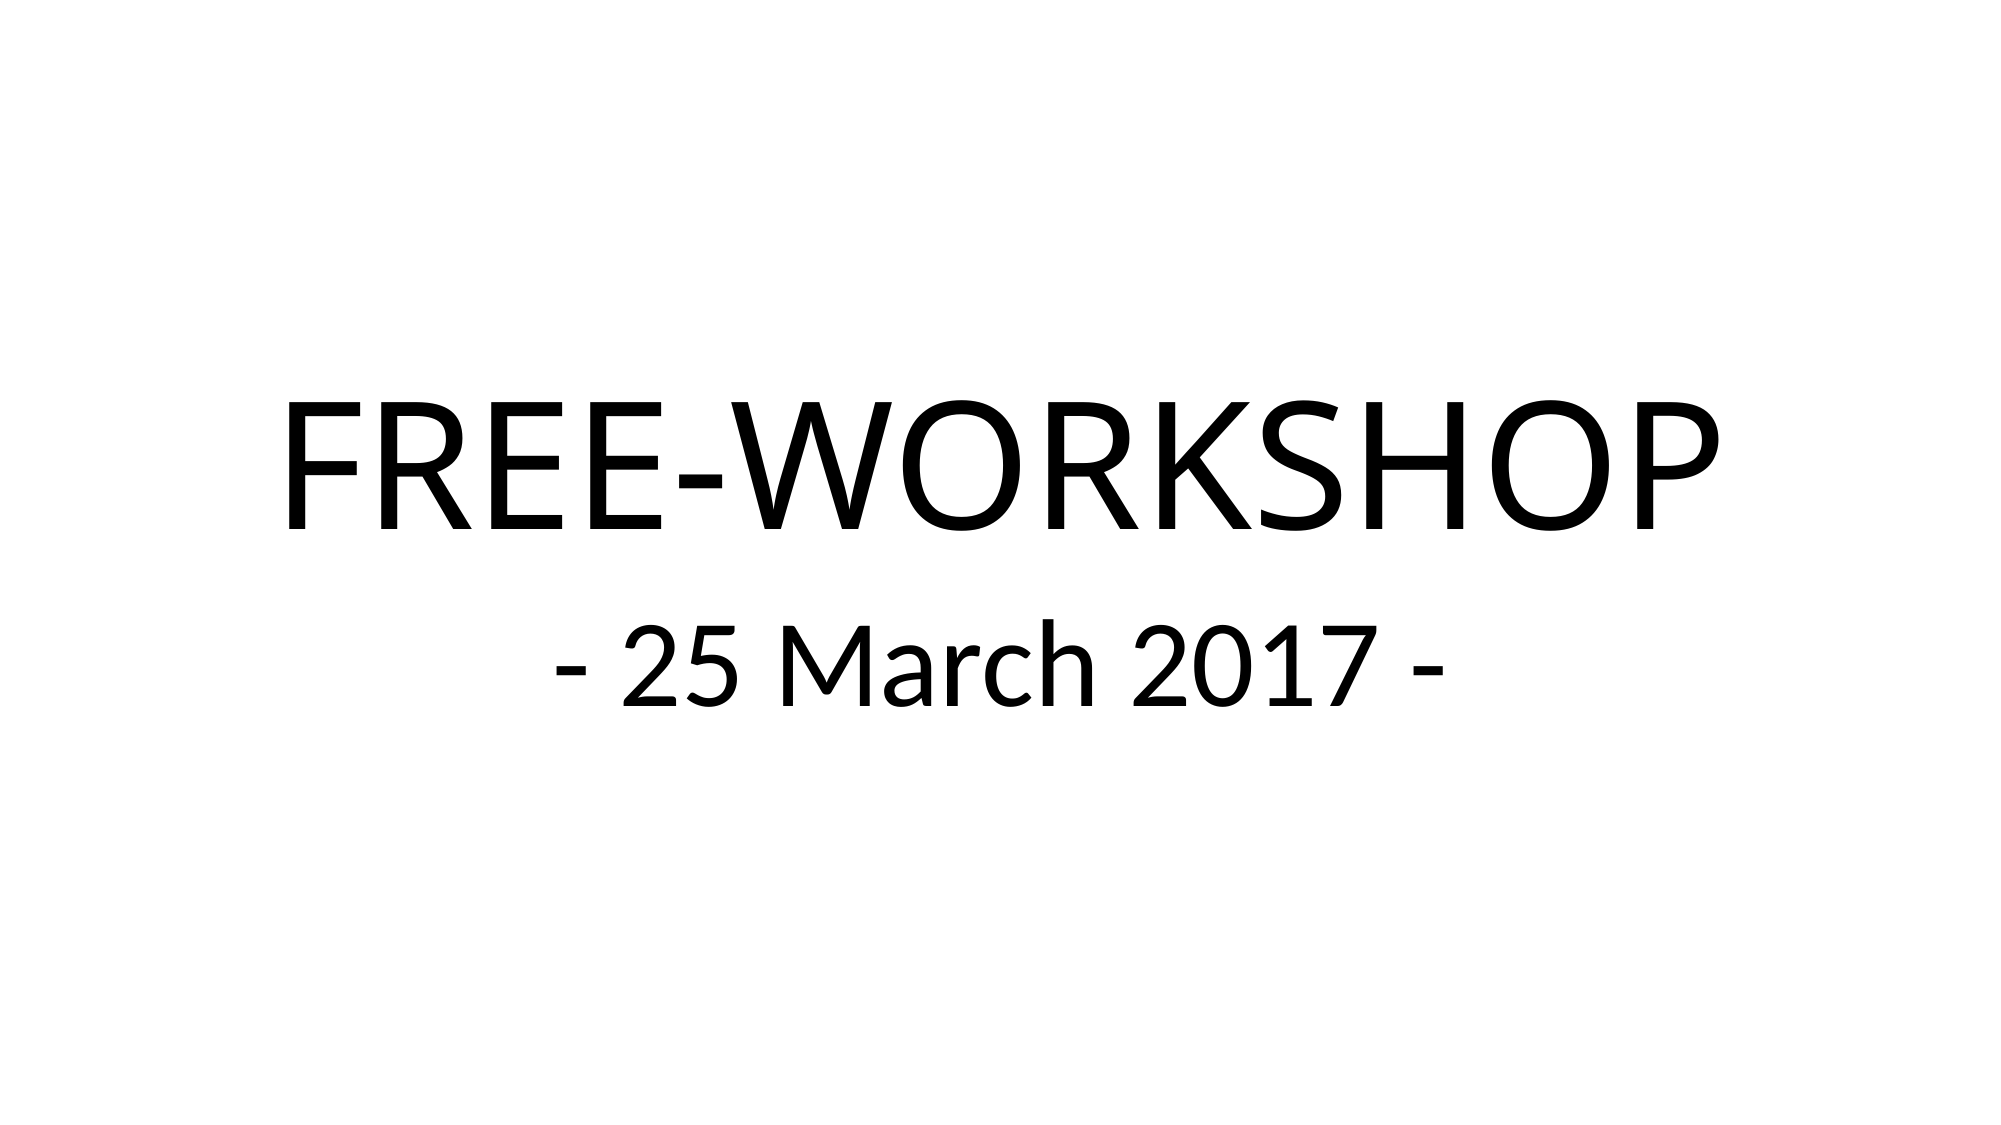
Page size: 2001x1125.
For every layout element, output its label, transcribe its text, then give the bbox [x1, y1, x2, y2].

title FREE-WORKSHOP [249, 184, 1750, 576]
subtitle - 25 March 2017 - [249, 590, 1750, 863]
